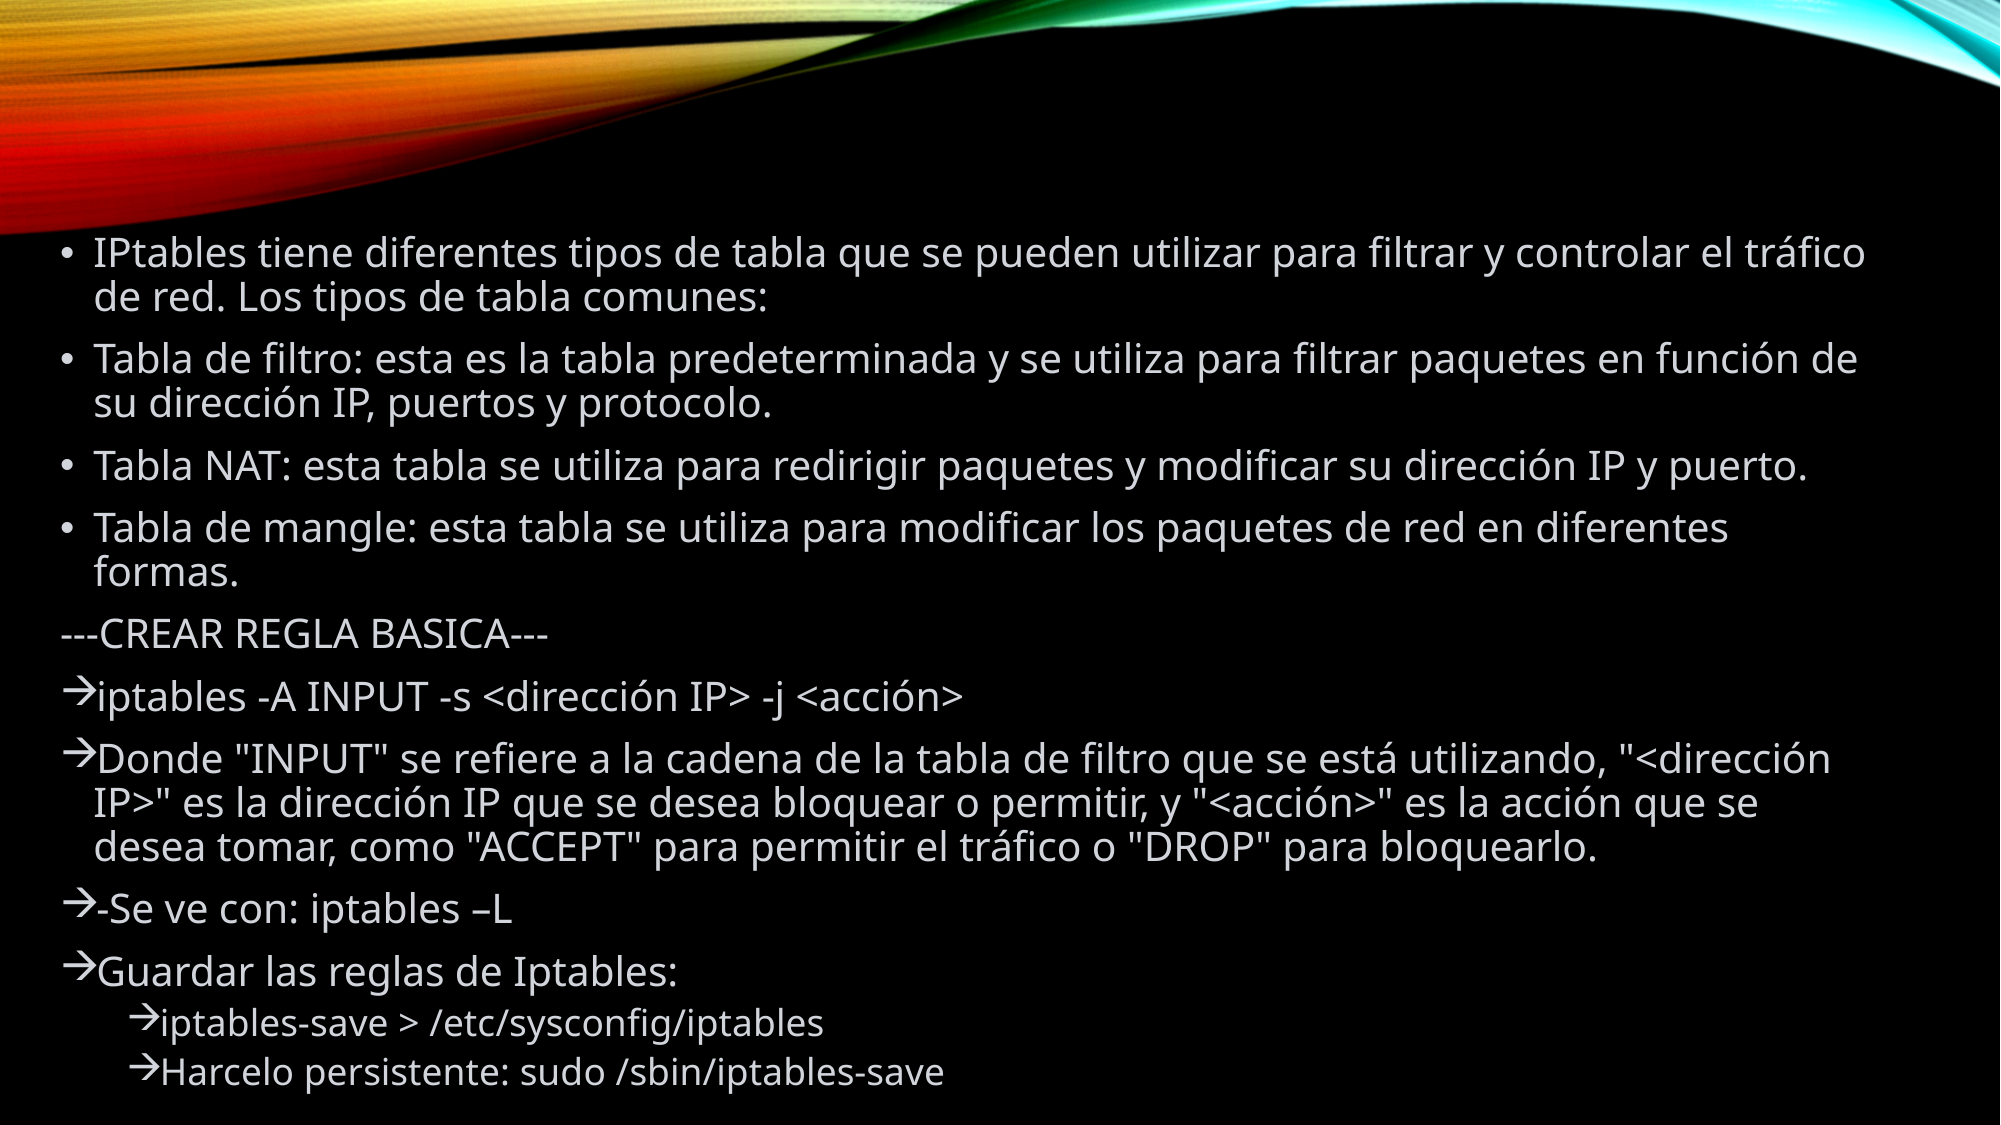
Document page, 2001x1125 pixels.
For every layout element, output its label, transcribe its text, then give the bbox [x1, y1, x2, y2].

list IPtables tiene diferentes tipos de tabla que se pueden utilizar para filtrar y controlar el tráfico de red. Los tipos de tabla comunes: Tabla de filtro: esta es la tabla predeterminada y se utiliza para filtrar paquetes en función de su dirección IP, puertos y protocolo. Tabla NAT: esta tabla se utiliza para redirigir paquetes y modificar su dirección IP y puerto. Tabla de mangle: esta tabla se utiliza para modificar los paquetes de red en diferentes formas. ---CREAR REGLA BASICA--- iptables -A INPUT -s <dirección IP> -j <acción> Donde "INPUT" se refiere a la cadena de la tabla de filtro que se está utilizando, "<dirección IP>" es la dirección IP que se desea bloquear o permitir, y "<acción>" es la acción que se desea tomar, como "ACCEPT" para permitir el tráfico o "DROP" para bloquearlo. -Se ve con: iptables –L Guardar las reglas de Iptables: iptables-save > /etc/sysconfig/iptables Harcelo persistente: sudo /sbin/iptables-save [45, 224, 1889, 1106]
picture [0, 0, 2000, 237]
